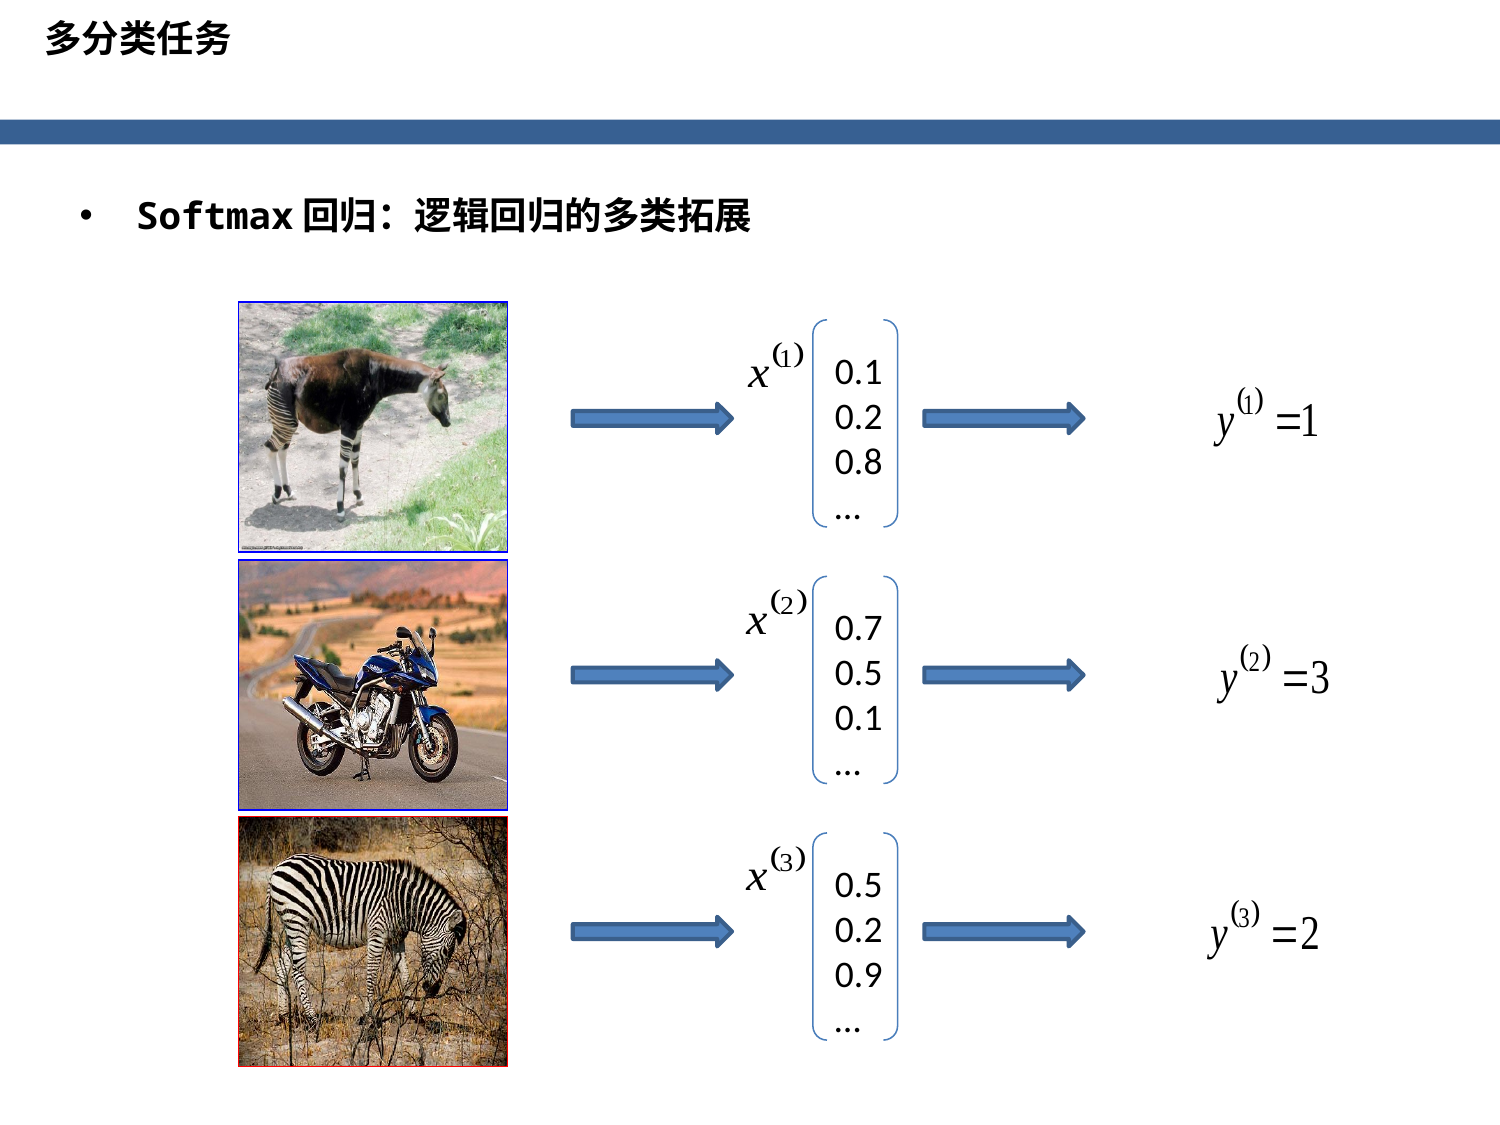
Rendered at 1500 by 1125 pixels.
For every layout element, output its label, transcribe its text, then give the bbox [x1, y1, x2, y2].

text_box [572, 403, 731, 947]
title 多分类任务 [29, 7, 1305, 91]
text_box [736, 319, 898, 1041]
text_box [1200, 383, 1335, 971]
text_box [239, 302, 508, 1067]
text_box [924, 403, 1084, 947]
subtitle Softmax回归：逻辑回归的多类拓展 [64, 184, 1436, 1047]
